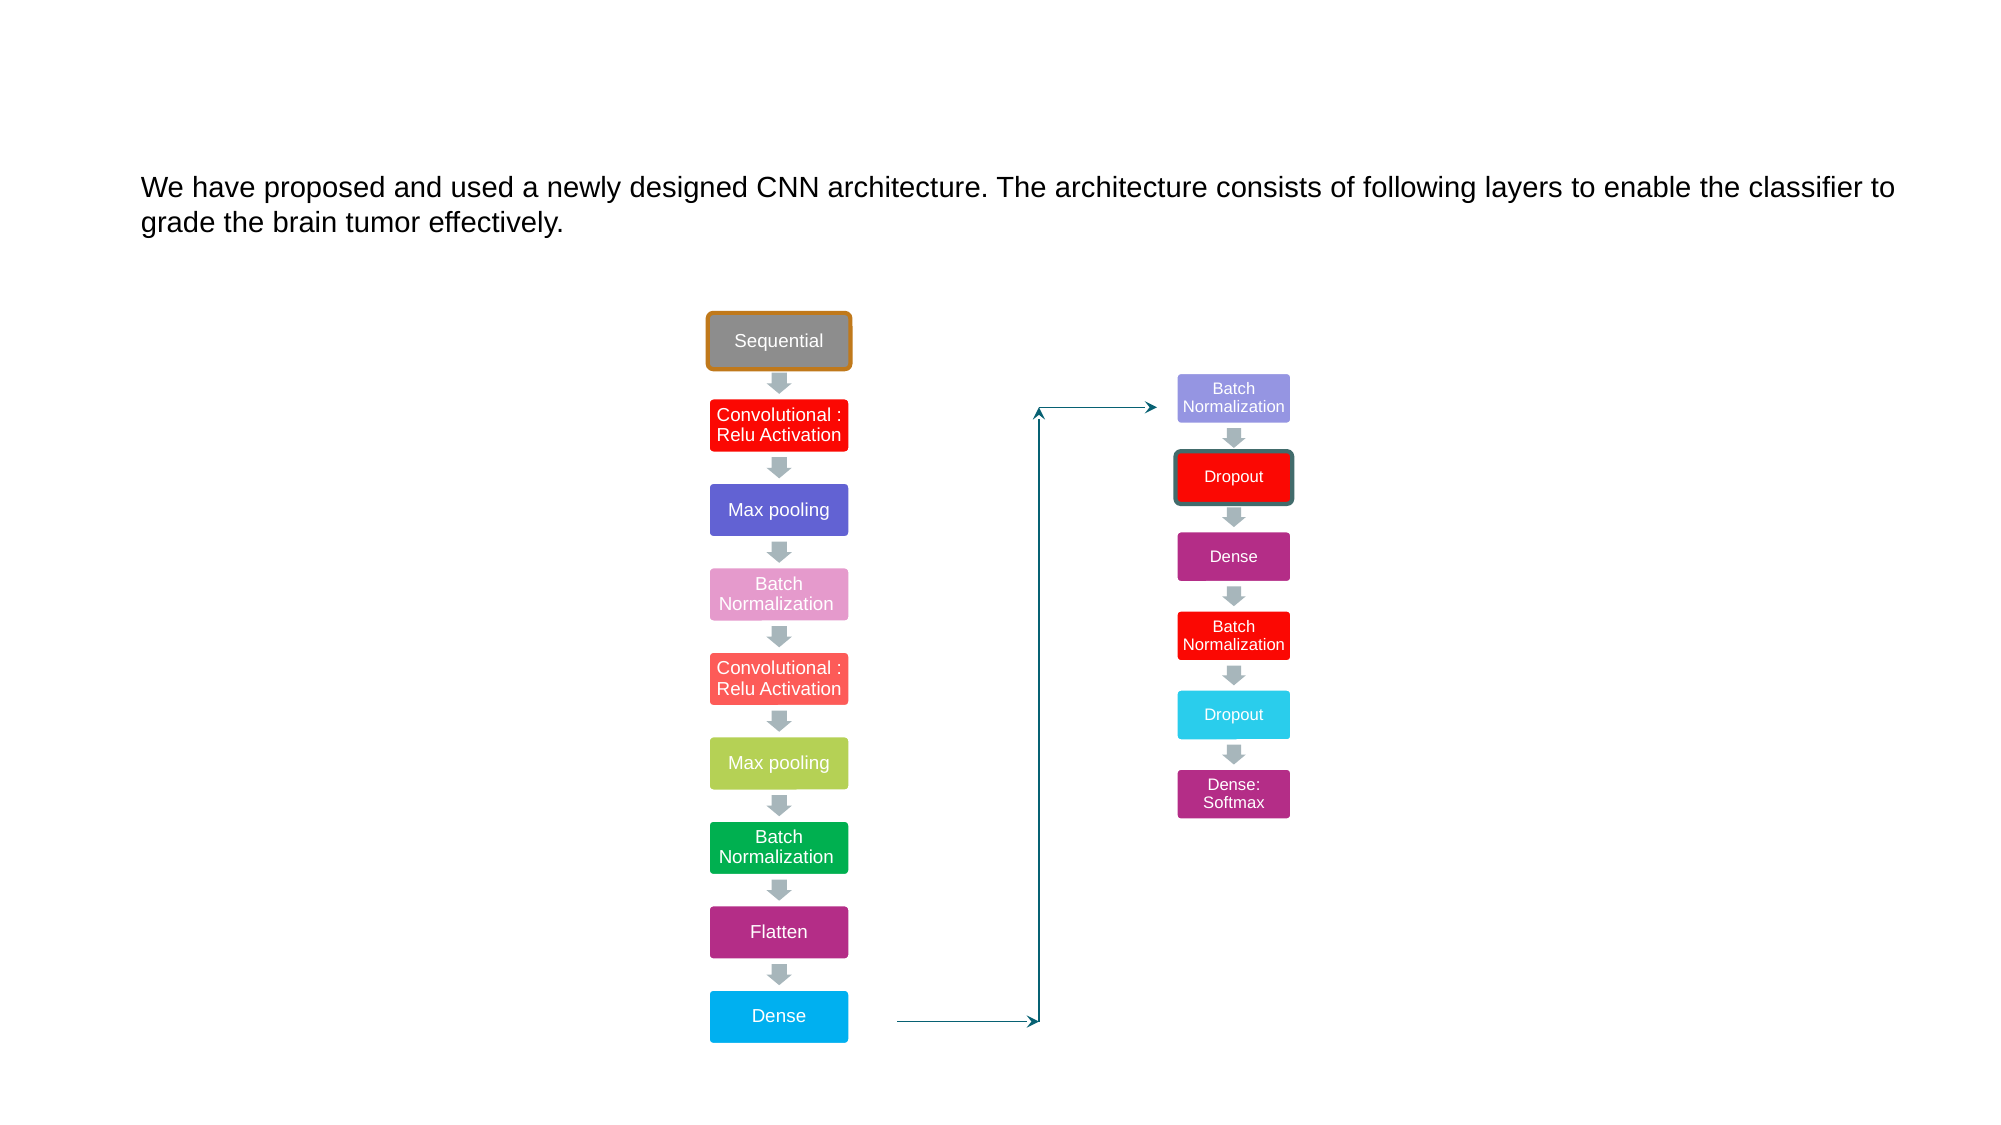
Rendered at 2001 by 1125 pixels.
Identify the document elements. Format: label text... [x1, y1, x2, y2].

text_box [1175, 371, 1293, 821]
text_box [707, 312, 851, 1046]
text_box We have proposed and used a newly designed CNN architecture. The architecture consists of following layers to enable the classifier to grade the brain tumor effectively. [125, 160, 1934, 246]
